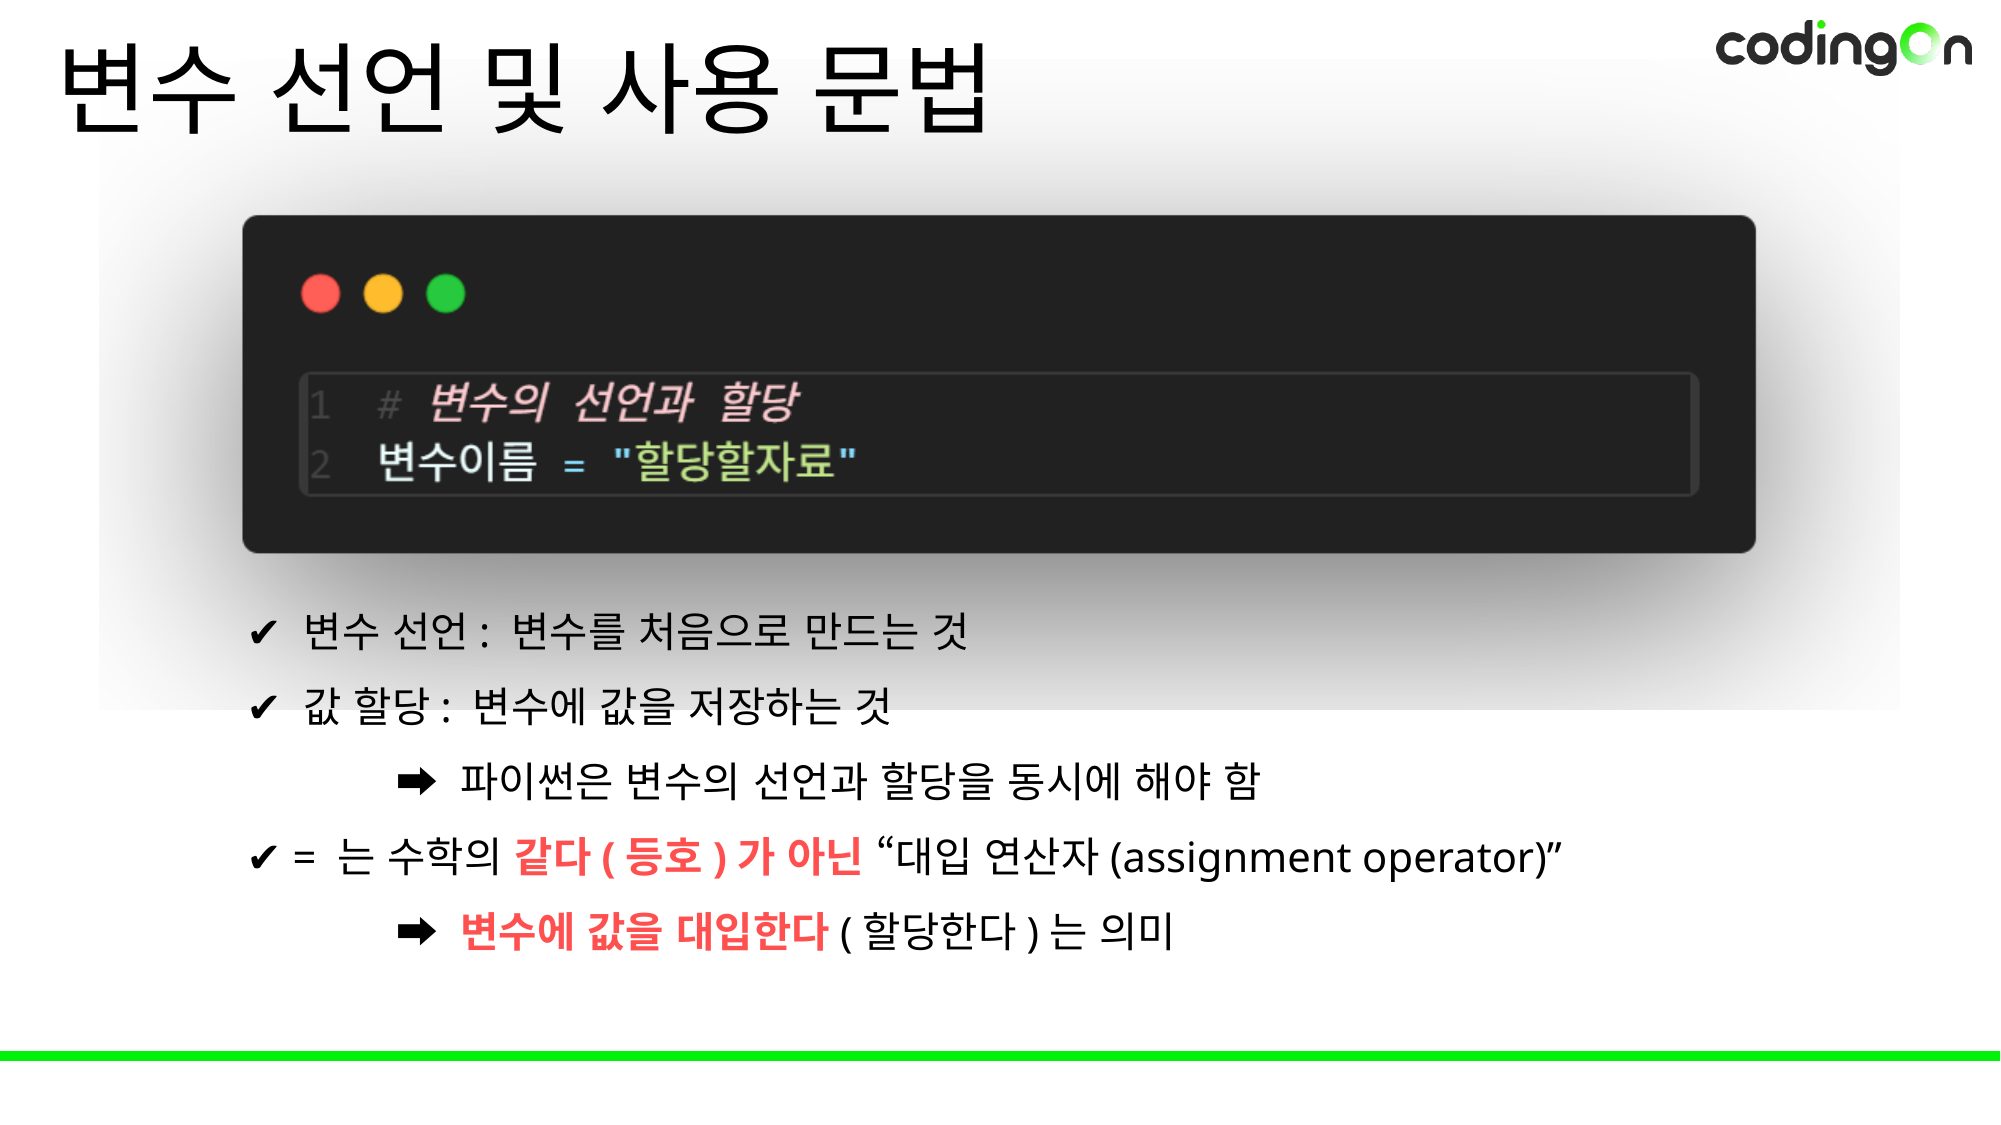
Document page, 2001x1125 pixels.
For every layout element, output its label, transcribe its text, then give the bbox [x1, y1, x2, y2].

text_box ✔️ 변수 선언: 변수를 처음으로 만드는 것 ✔️ 값 할당: 변수에 값을 저장하는 것 ➡️ 파이썬은 변수의 선언과 할당을 동시에 해야 함 ✔️ = 는 수학의 같다(등호)가 아닌 “대입 연산자(assignment operator)” ➡️ 변수에 값을 대입한다(할당한다)는 의미 [156, 710, 1689, 1038]
picture [99, 20, 1972, 710]
title 변수 선언 및 사용 문법 [41, 0, 1767, 188]
